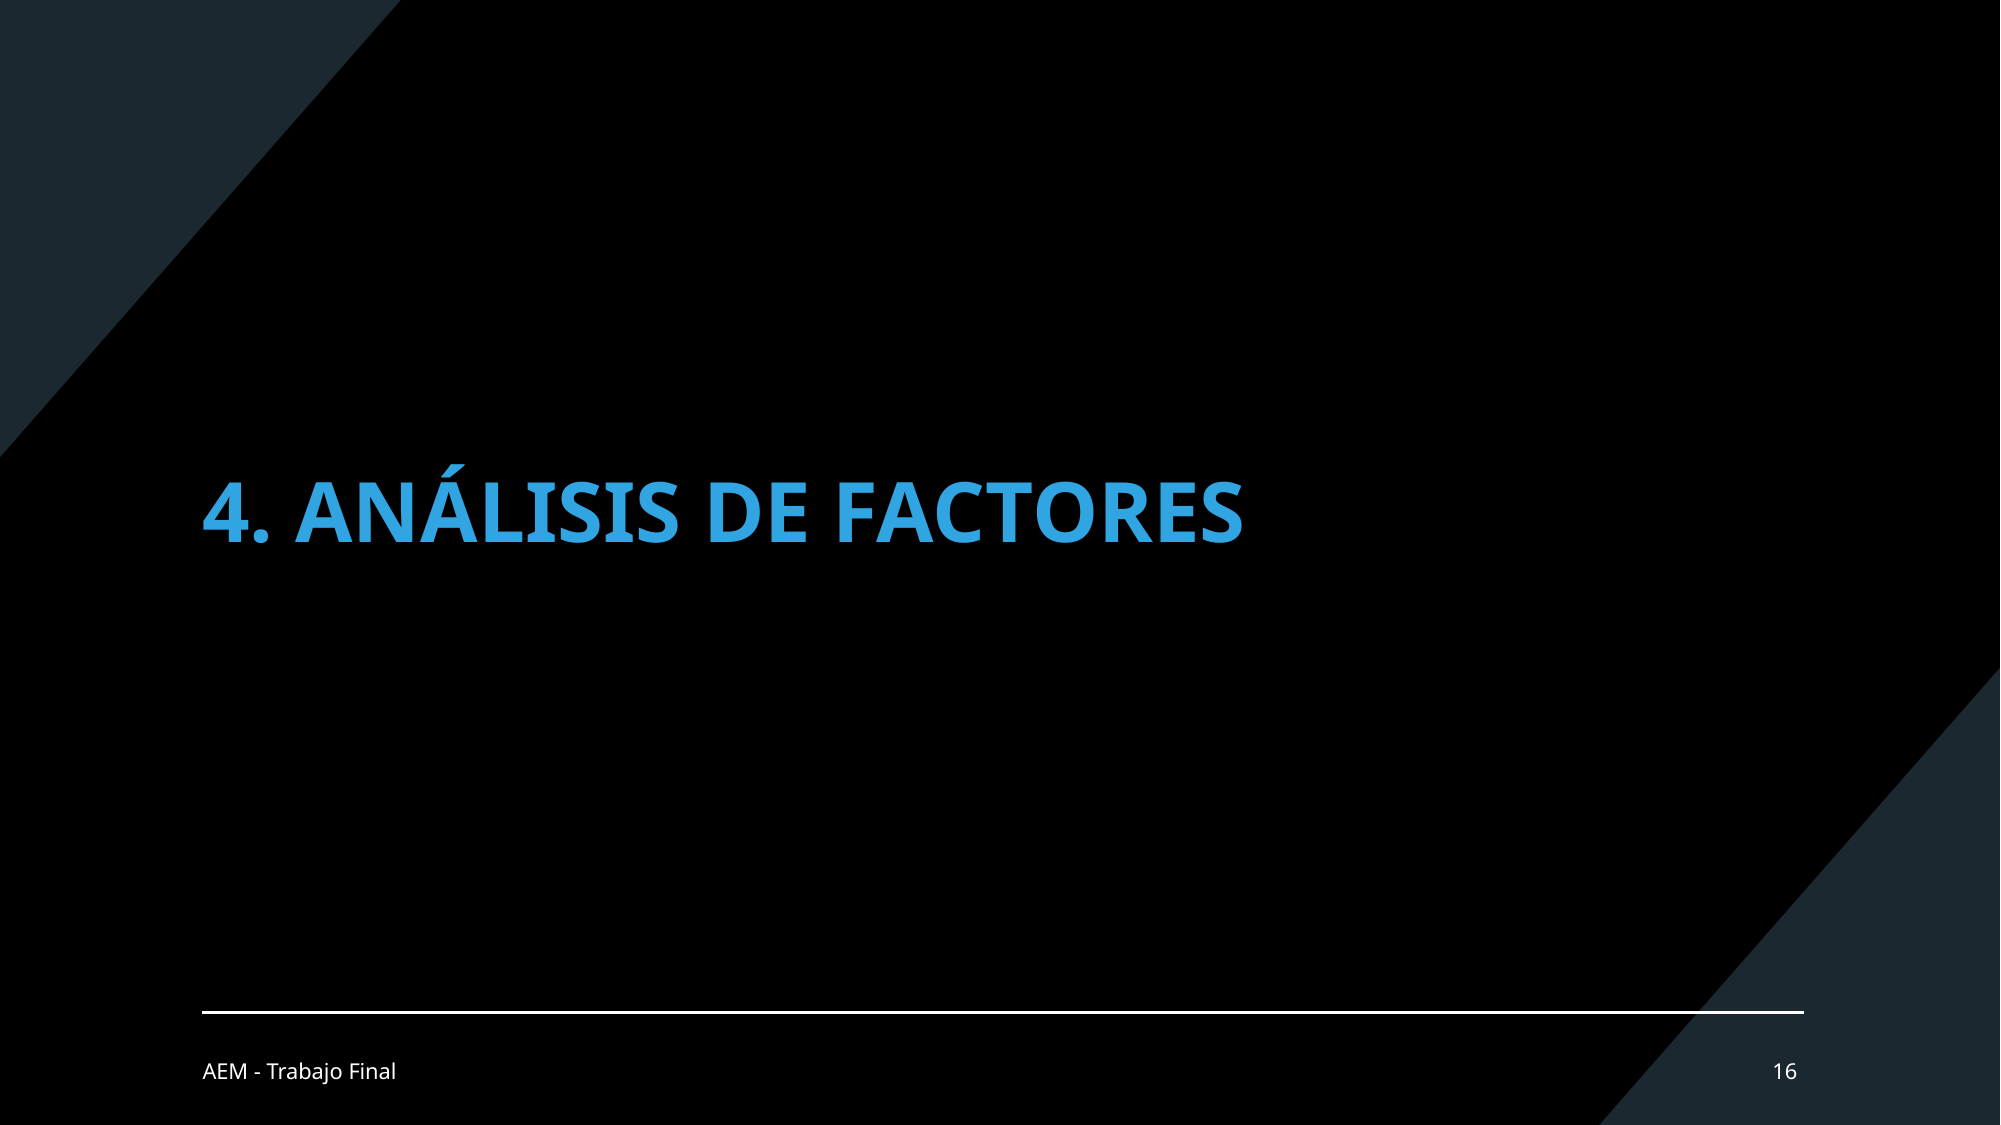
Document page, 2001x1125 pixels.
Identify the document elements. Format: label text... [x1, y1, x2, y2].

footer AEM - Trabajo Final [187, 1042, 837, 1103]
title 4. ANÁLISIS DE FACTORES [187, 397, 1813, 622]
slide_number 16 [1709, 1042, 1813, 1103]
